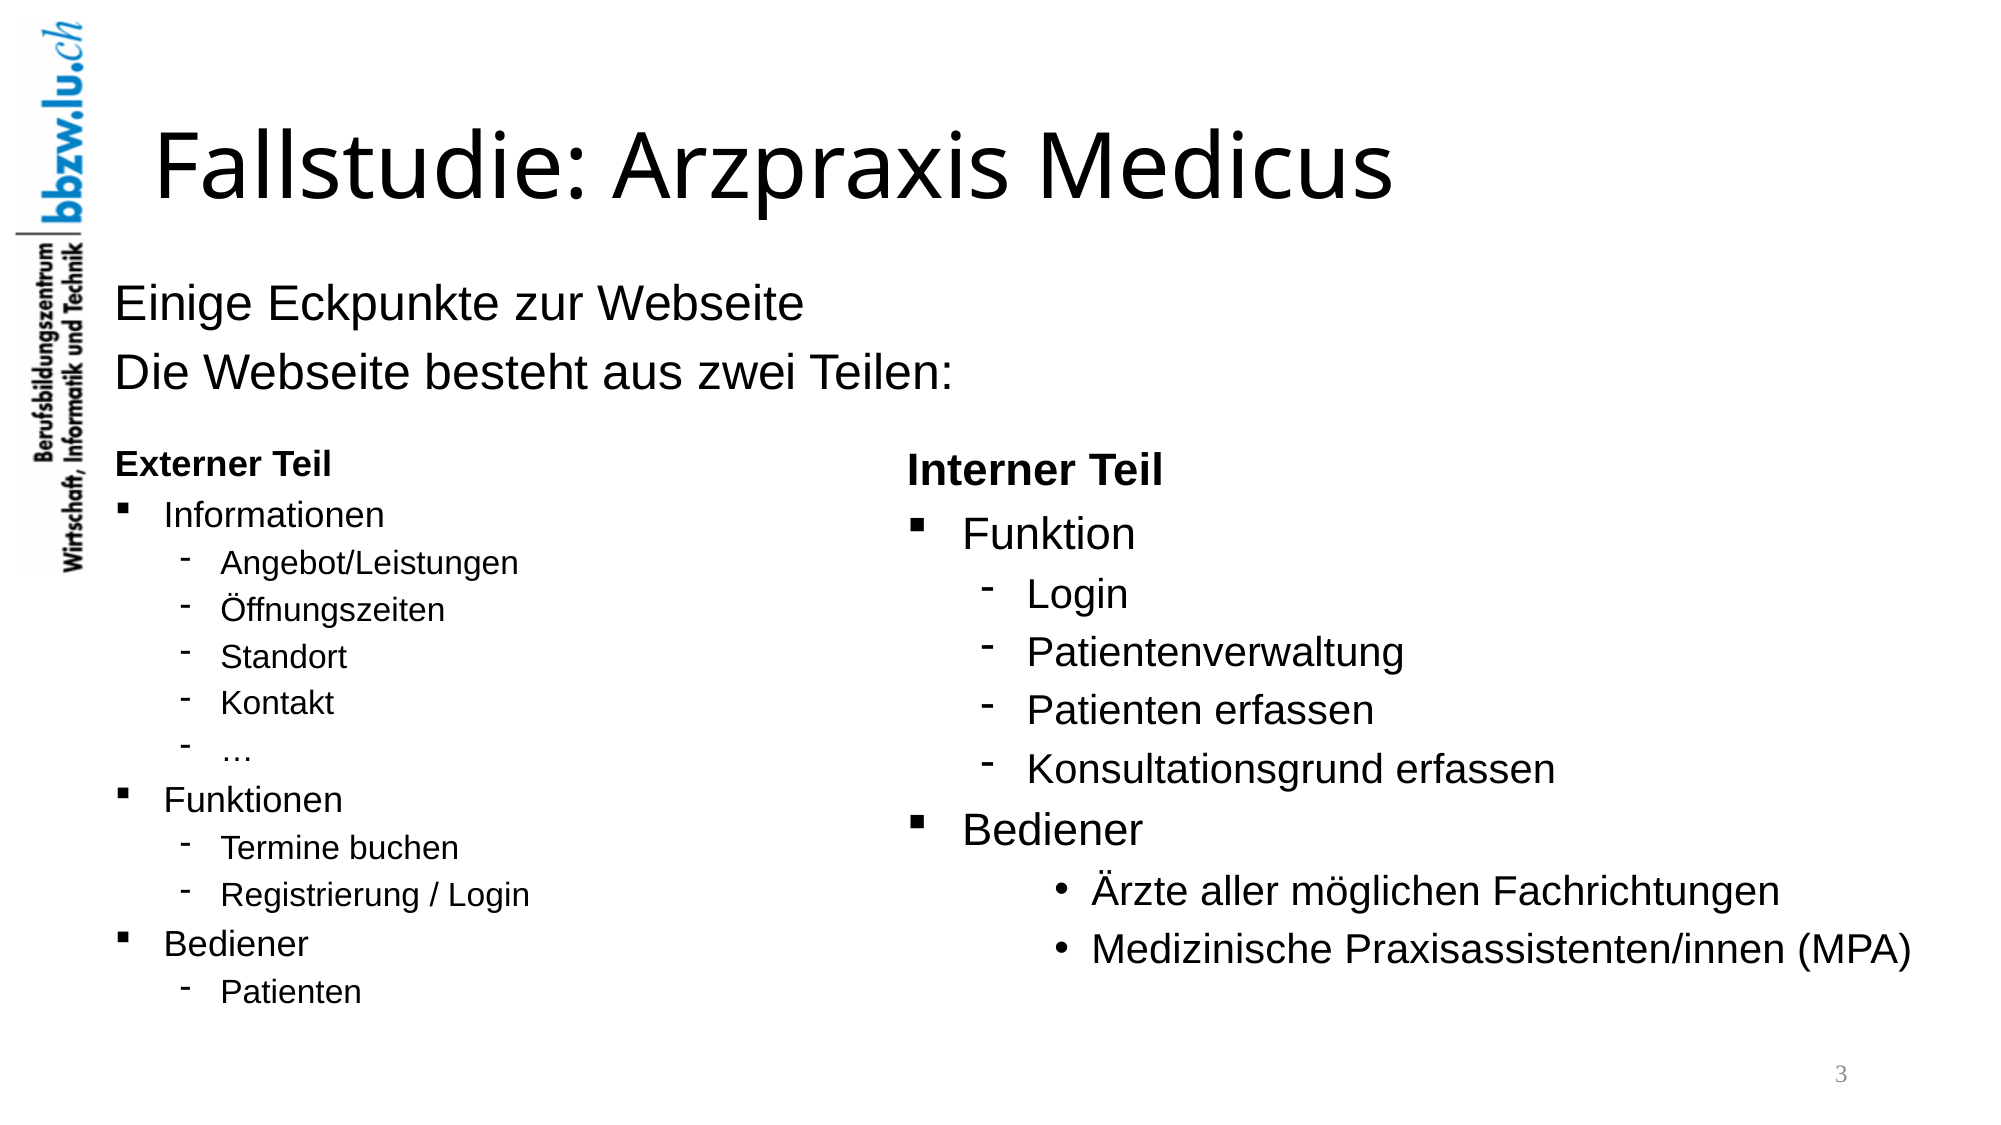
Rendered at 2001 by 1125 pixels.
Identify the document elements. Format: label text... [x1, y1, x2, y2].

text_box Externer Teil Informationen Angebot/Leistungen Öffnungszeiten Standort Kontakt … Funktionen Termine buchen Registrierung / Login Bediener Patienten [99, 432, 887, 1024]
title Fallstudie: Arzpraxis Medicus [137, 59, 1863, 262]
text_box Interner Teil Funktion Login Patientenverwaltung Patienten erfassen Konsultationsgrund erfassen Bediener Ärzte aller möglichen Fachrichtungen Medizinische Praxisassistenten/innen (MPA) [891, 432, 1981, 988]
slide_number 3 [1412, 1042, 1863, 1103]
picture [16, 20, 88, 574]
text_box Einige Eckpunkte zur Webseite Die Webseite besteht aus zwei Teilen: [99, 262, 1900, 409]
